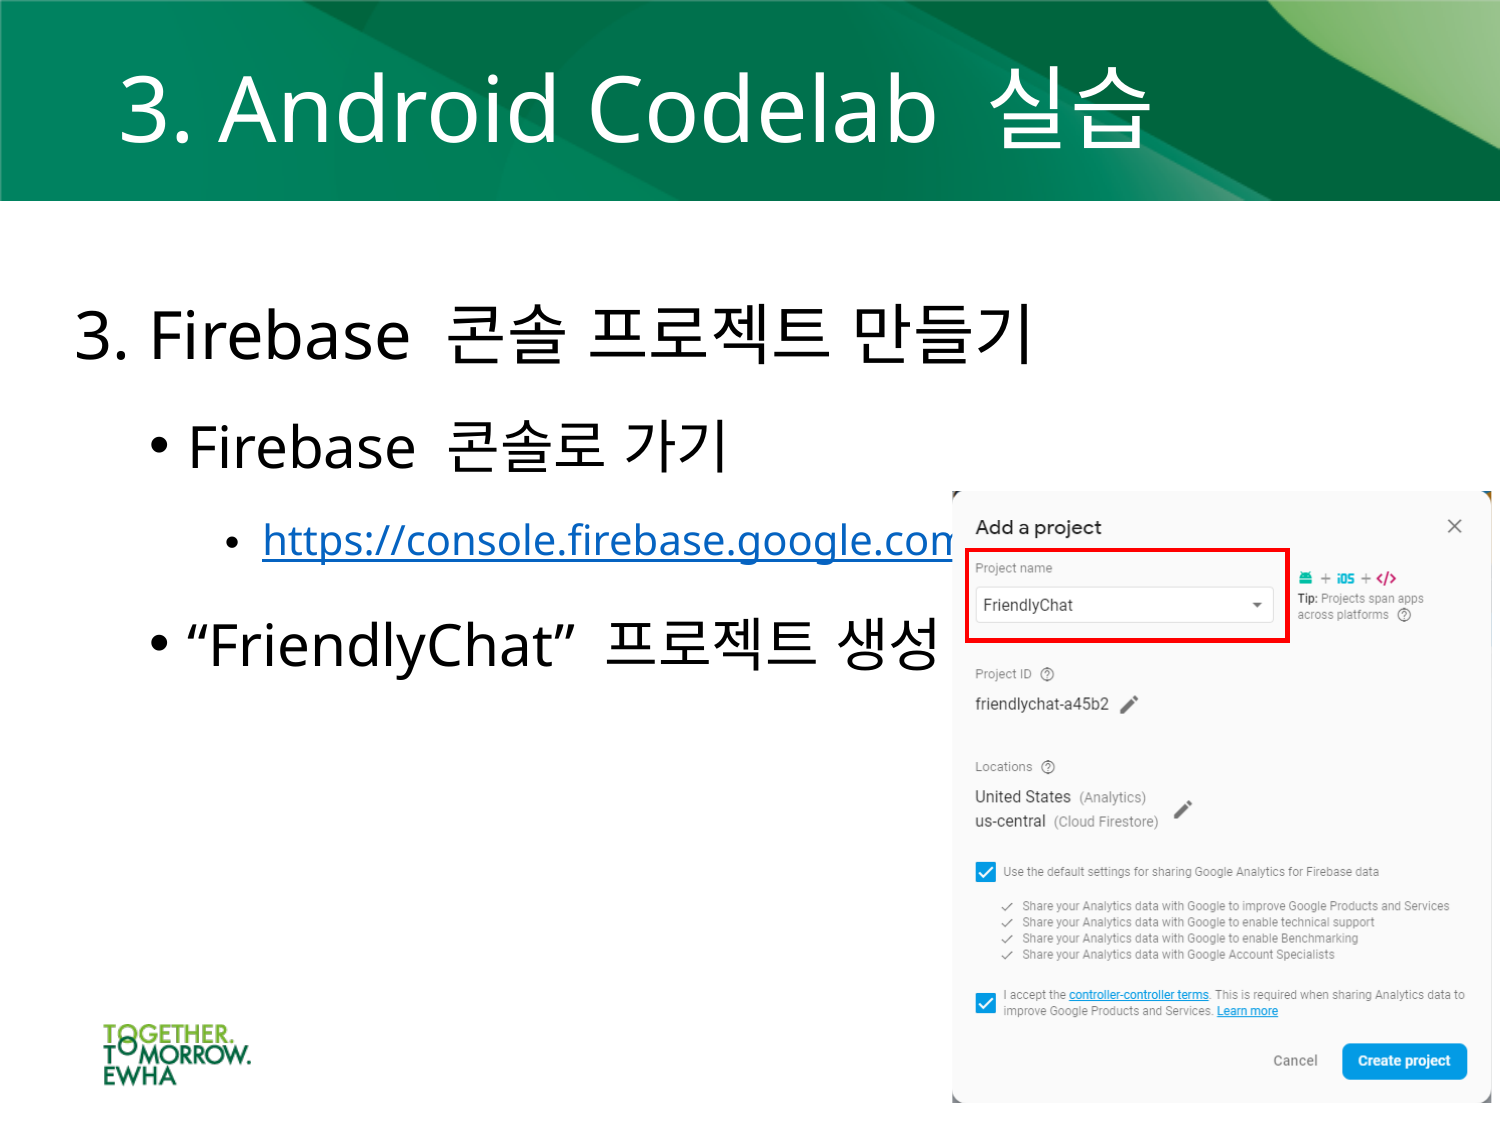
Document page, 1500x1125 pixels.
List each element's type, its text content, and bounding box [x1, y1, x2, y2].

picture [0, 0, 1500, 201]
list 3. Firebase 콘솔 프로젝트 만들기 Firebase 콘솔로 가기 https://console.firebase.google.com “FriendlyChat” 프로젝트 생성 [59, 269, 1102, 1055]
title 3. Android Codelab 실습 [103, 4, 1397, 222]
picture [103, 1055, 251, 1087]
picture [952, 491, 1492, 1103]
